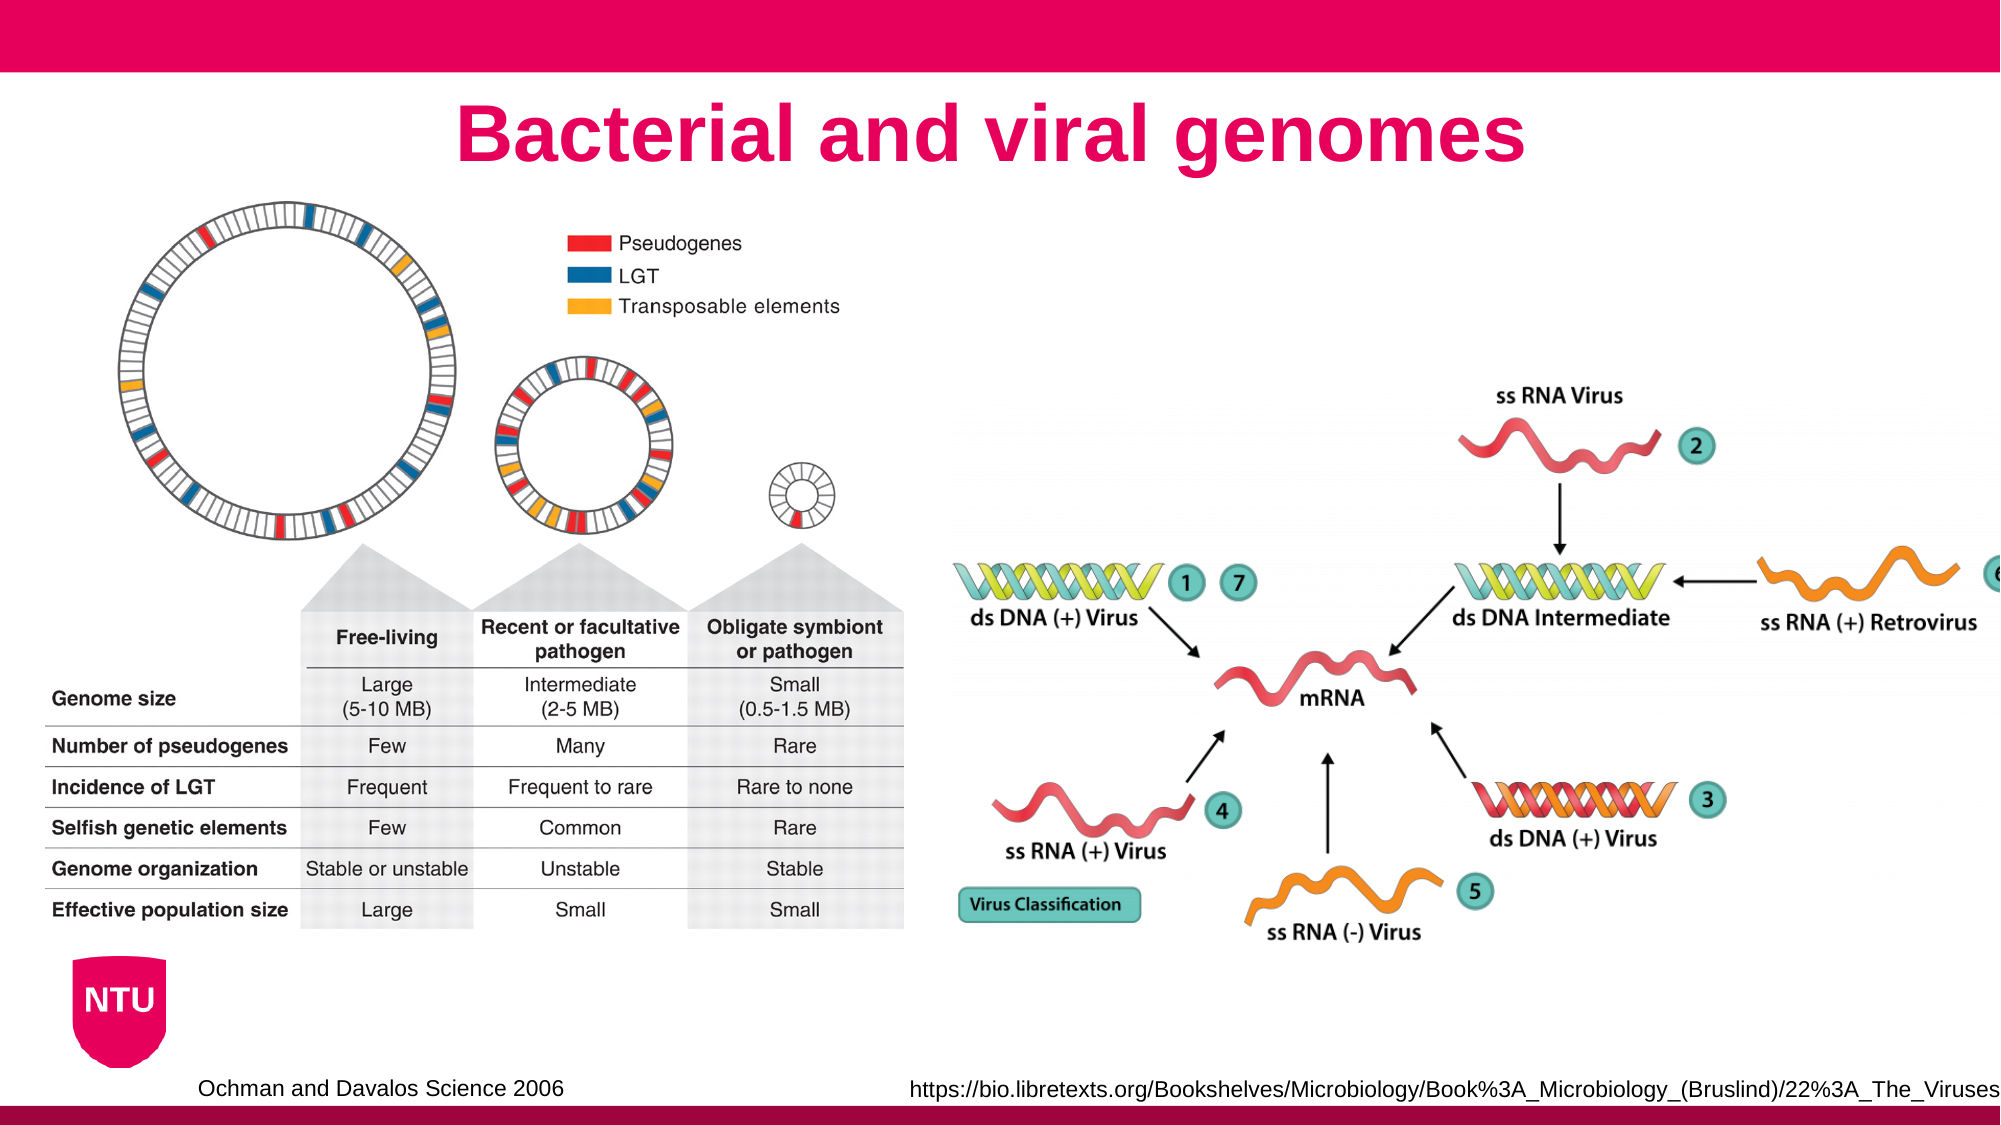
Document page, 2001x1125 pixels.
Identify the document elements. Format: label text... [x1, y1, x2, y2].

picture [45, 201, 904, 929]
text_box https://bio.libretexts.org/Bookshelves/Microbiology/Book%3A_Microbiology_(Bruslind)/22%3A_The_Viruses [894, 1067, 2000, 1110]
text_box Ochman and Davalos Science 2006 [181, 1080, 565, 1102]
text_box Bacterial and viral genomes [72, 72, 1928, 185]
picture [952, 383, 2000, 946]
